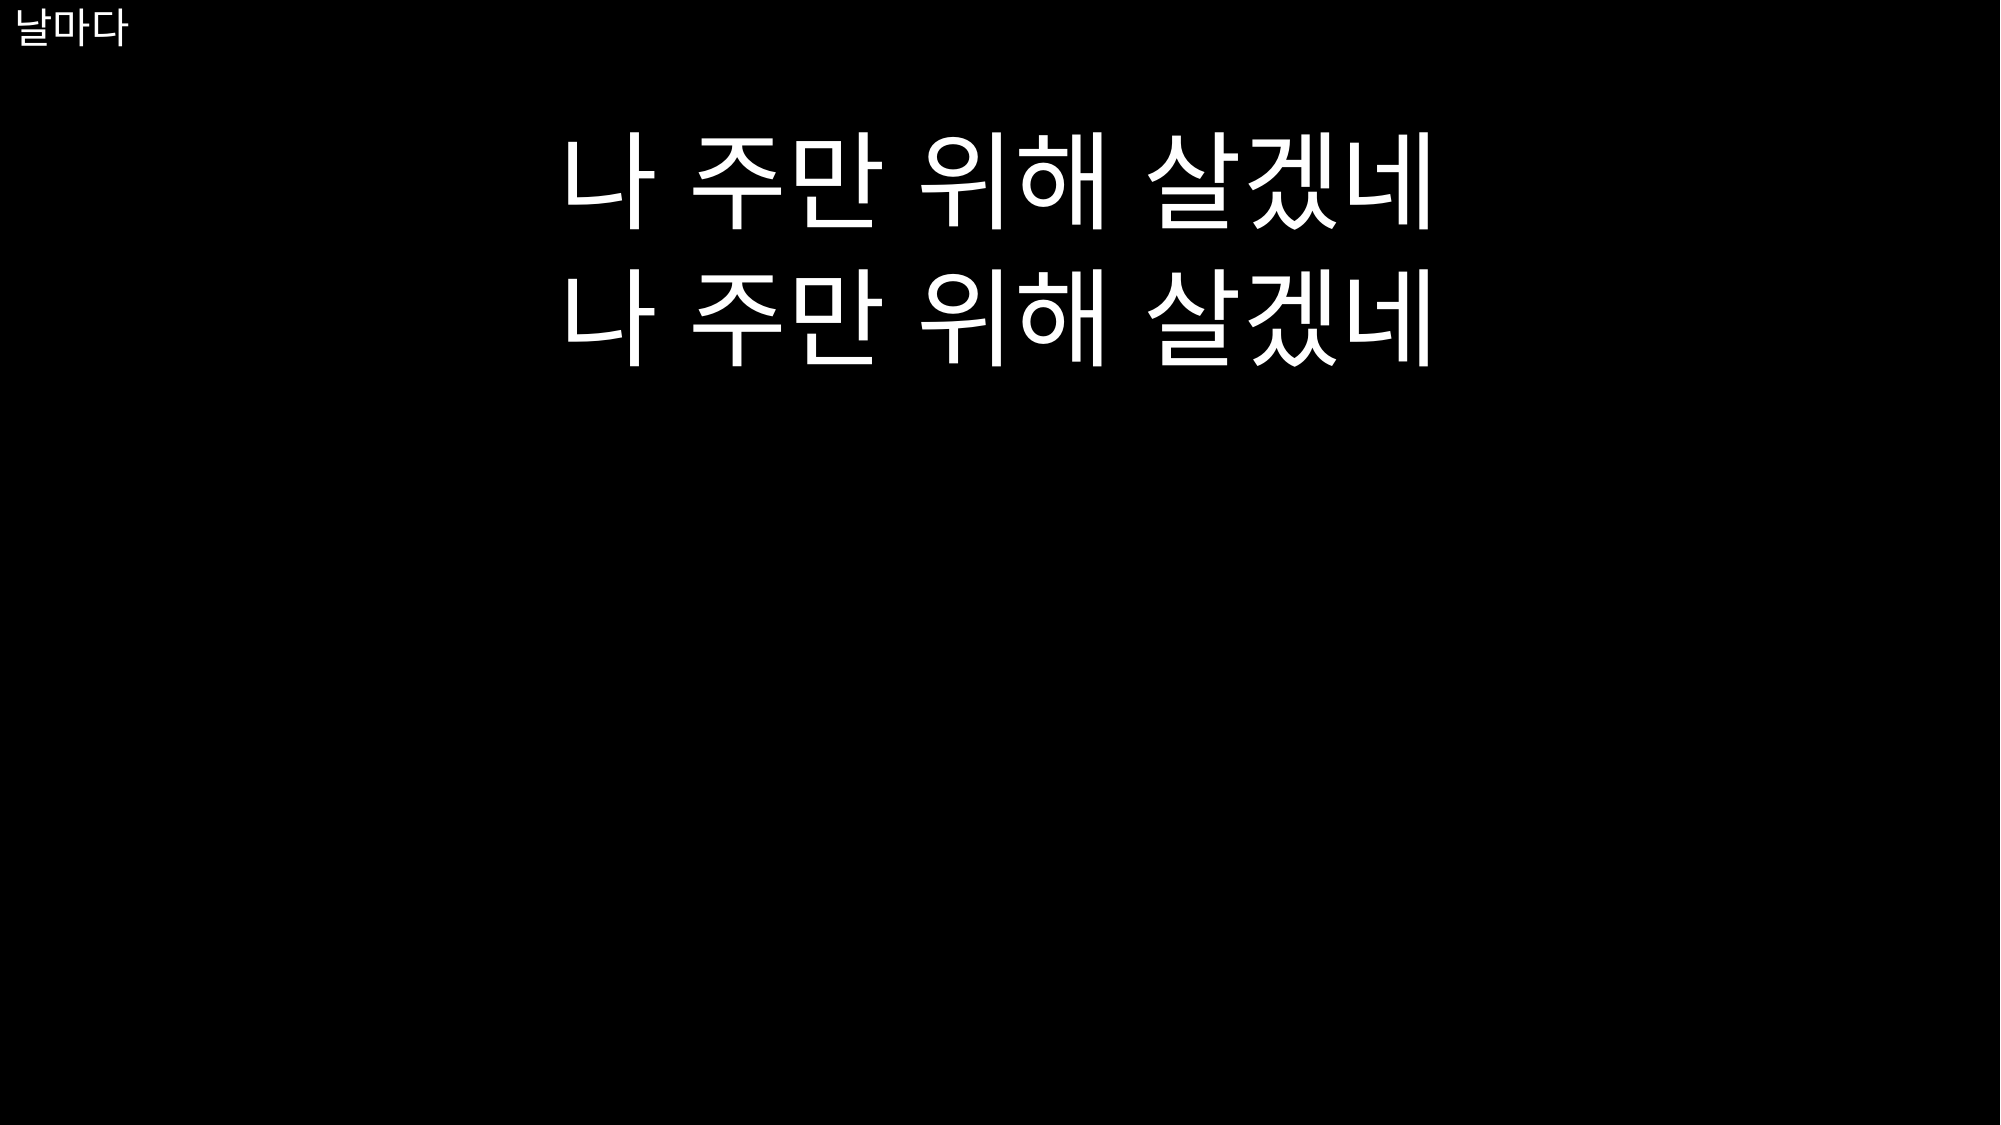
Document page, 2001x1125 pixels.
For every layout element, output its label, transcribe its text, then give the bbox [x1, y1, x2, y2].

subtitle 나 주만 위해 살겠네 나 주만 위해 살겠네 [0, 3, 2000, 781]
